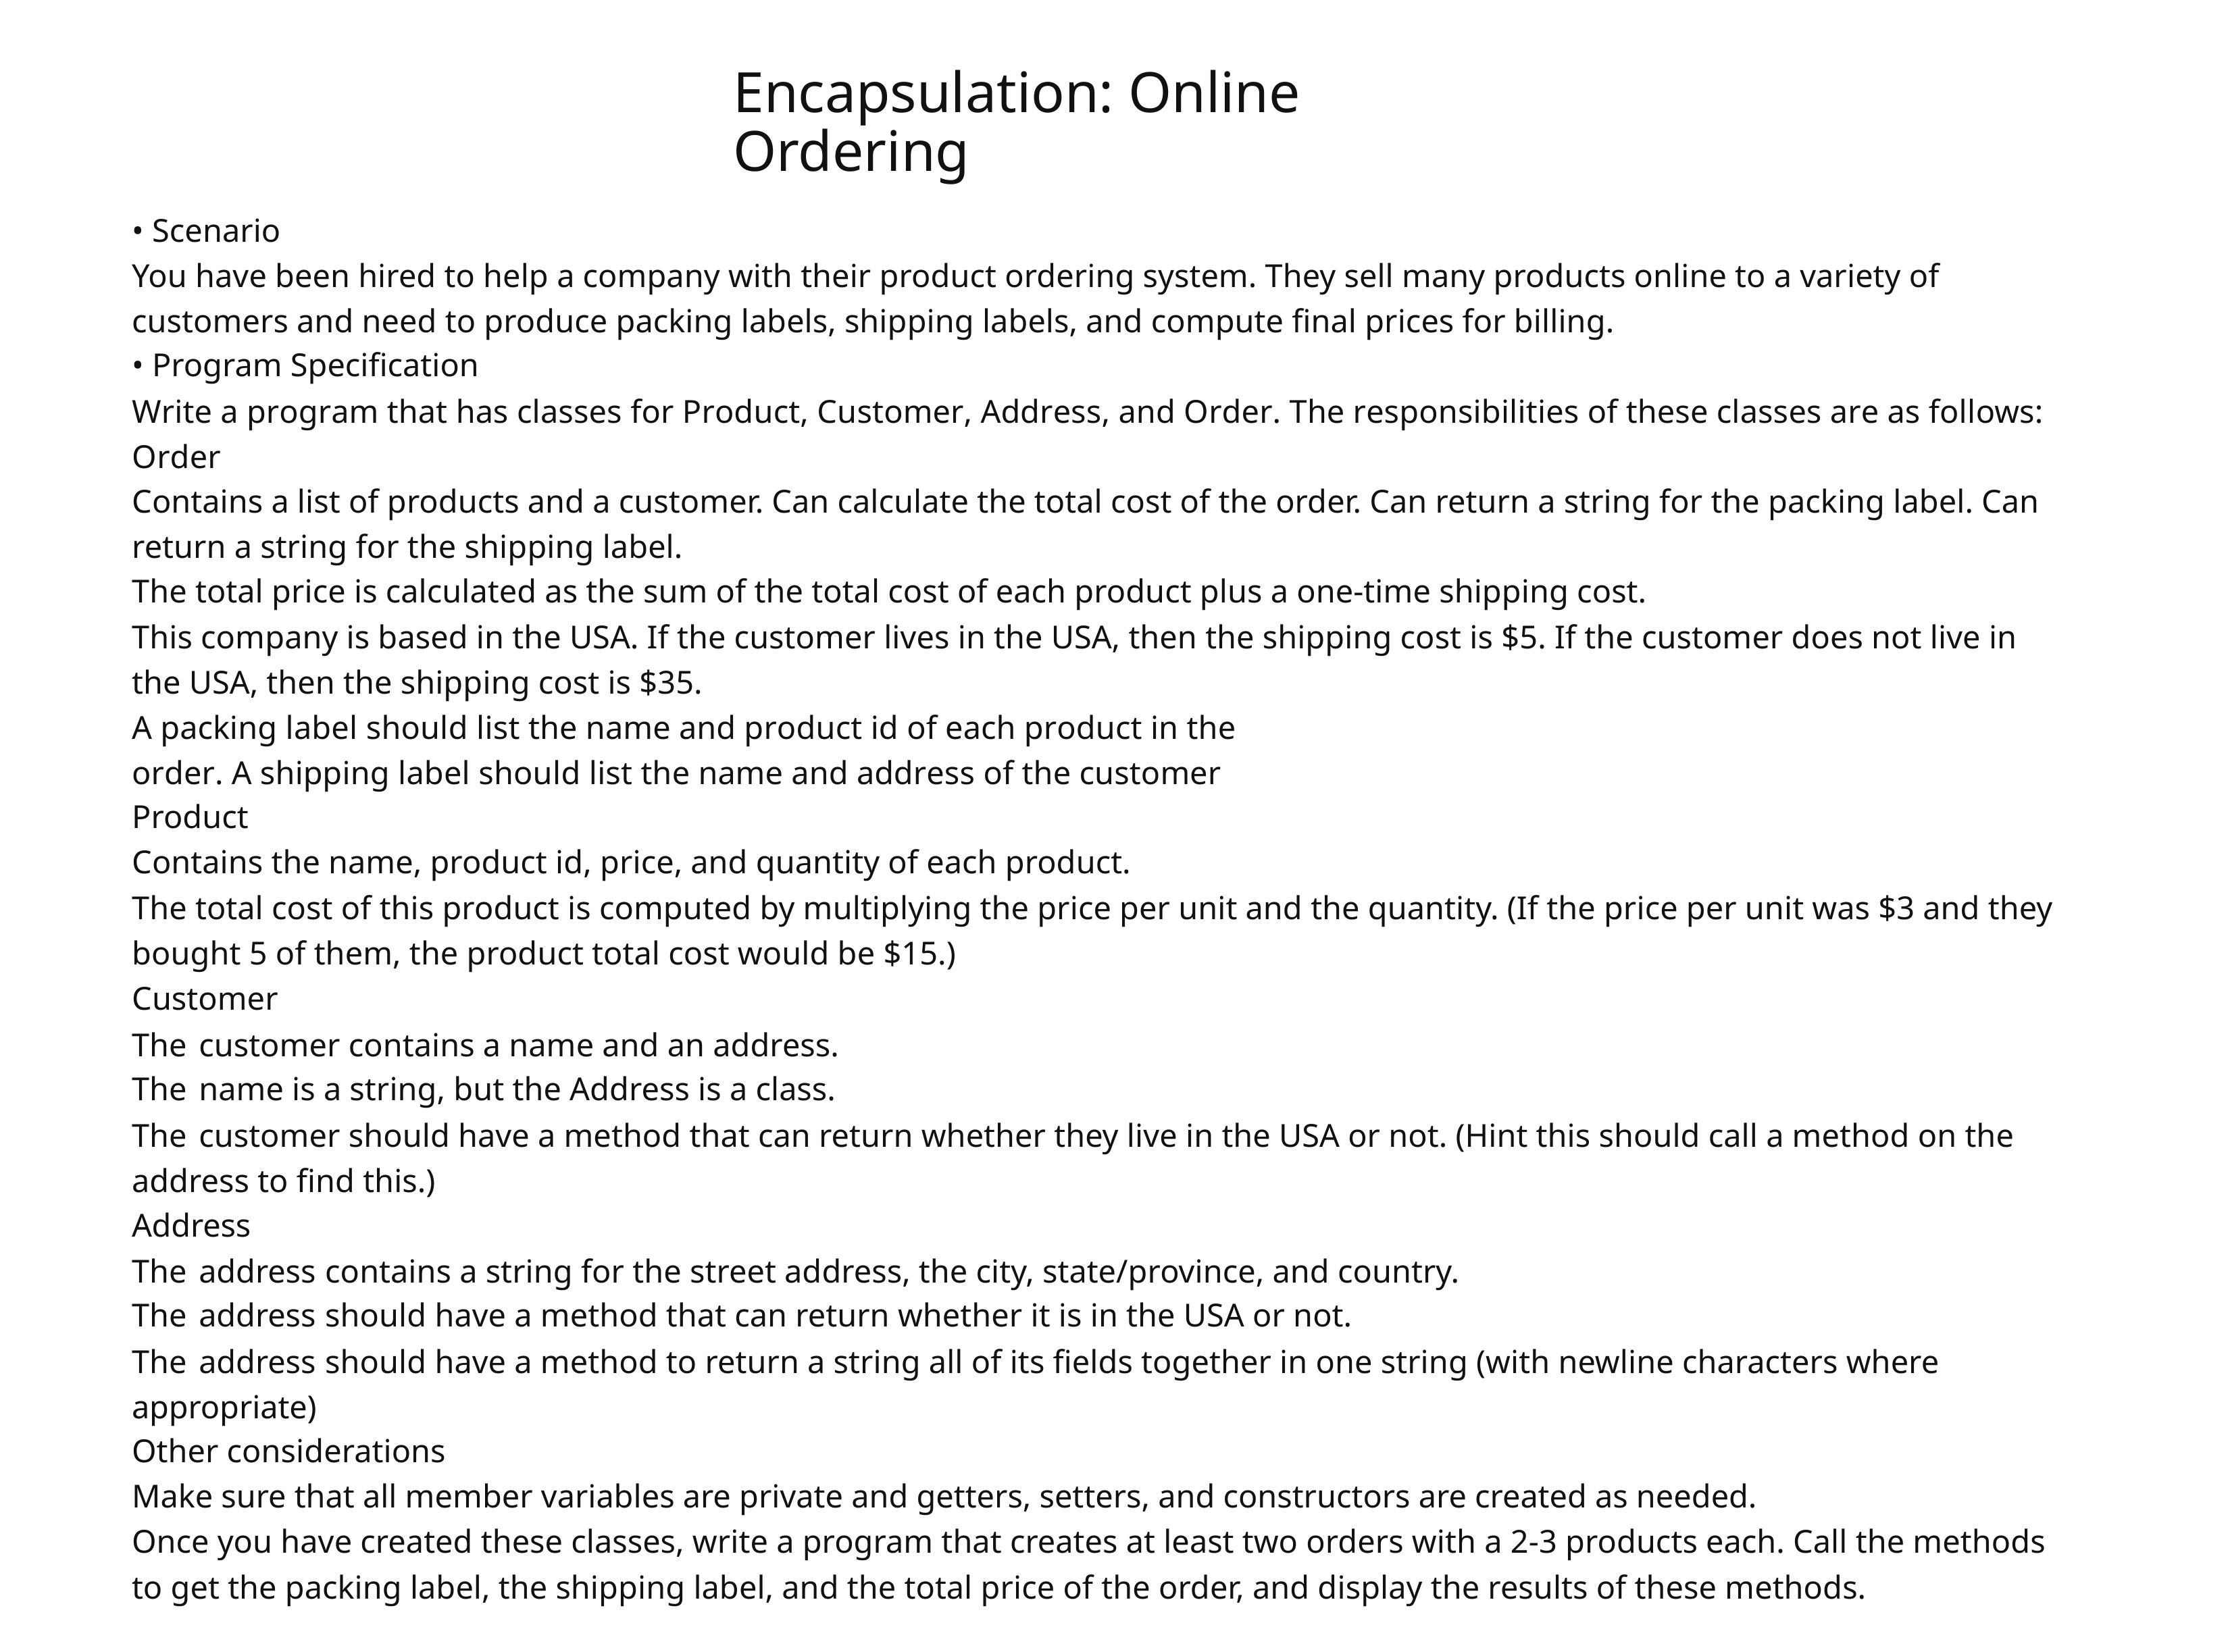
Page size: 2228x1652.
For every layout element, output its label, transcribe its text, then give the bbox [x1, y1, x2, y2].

text_box contains a string for the street address, the city, state/province, and country. should have a method that can return whether it is in the USA or not. should have a method to return a string all of its fields together in one string (with newline characters where [324, 1251, 1958, 1377]
text_box Encapsulation: Online Ordering [732, 62, 1546, 121]
text_box • Scenario You have been hired to help a company with their product ordering system. They sell many products online to a variety of customers and need to produce packing labels, shipping labels, and compute final prices for billing. • Program Specification Write a program that has classes for Product, Customer, Address, and Order. The responsibilities of these classes are as follows: Order Contains a list of products and a customer. Can calculate the total cost of the order. Can return a string for the packing label. Can return a string for the shipping label. The total price is calculated as the sum of the total cost of each product plus a one-time shipping cost. This company is based in the USA. If the customer lives in the USA, then the shipping cost is $5. If the customer does not live in the USA, then the shipping cost is $35. A packing label should list the name and product id of each product in the order. A shipping label should list the name and address of the customer Product Contains the name, product id, price, and quantity of each product. The total cost of this product is computed by multiplying the price per unit and the quantity. (If the price per unit was $3 and they bought 5 of them, the product total cost would be $15.) Customer [130, 211, 2098, 1015]
text_box customer contains a name and an address. name is a string, but the Address is a class. customer should have a method that can return whether they live in the USA or not. (Hint this should call a method on the [197, 1025, 2028, 1151]
text_box appropriate) Other considerations Make sure that all member variables are private and getters, setters, and constructors are created as needed. Once you have created these classes, write a program that creates at least two orders with a 2-3 products each. Call the methods to get the packing label, the shipping label, and the total price of the order, and display the results of these methods. [130, 1387, 2075, 1603]
text_box The The The [130, 1025, 196, 1151]
text_box address to find this.) Address [130, 1161, 453, 1241]
text_box The The The [130, 1251, 196, 1377]
text_box address address address [197, 1251, 322, 1377]
